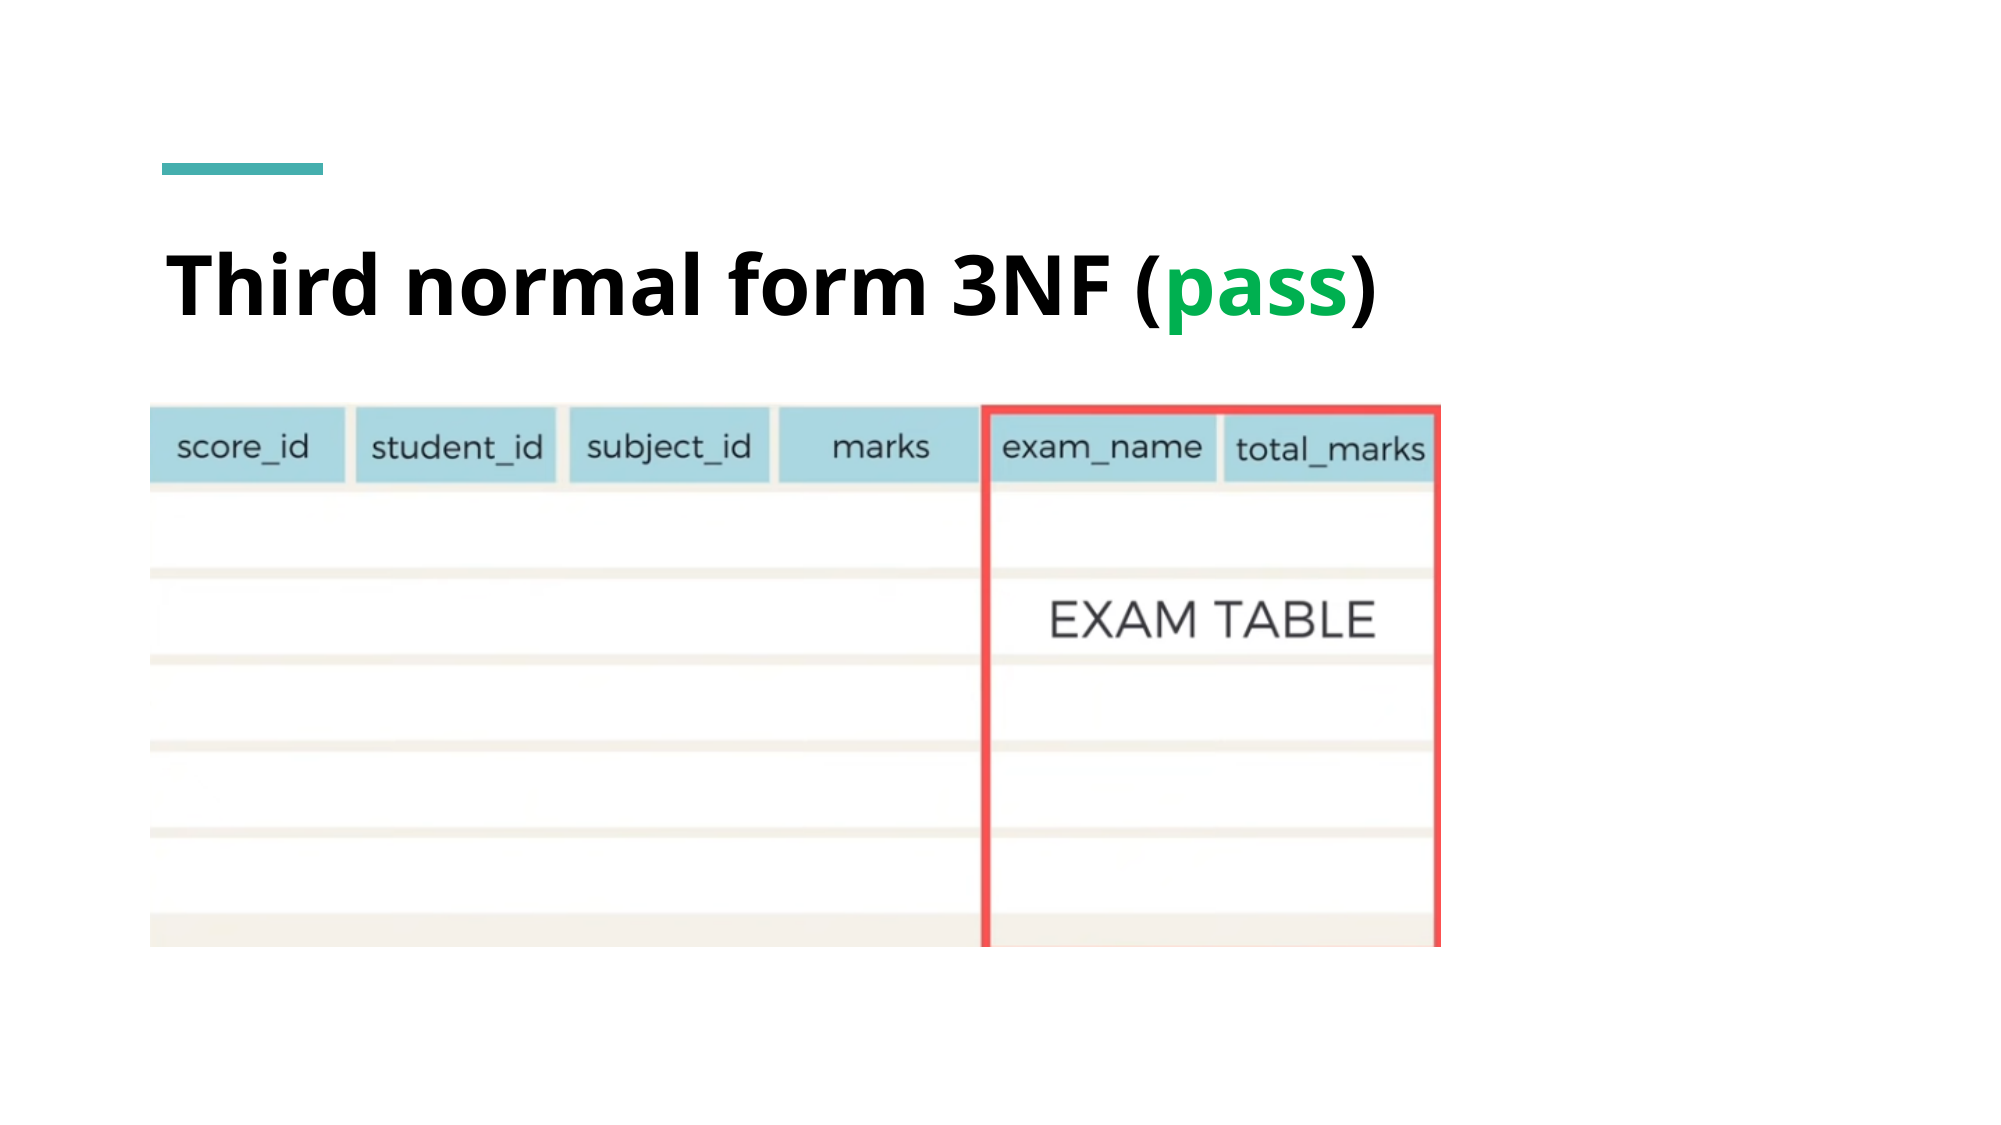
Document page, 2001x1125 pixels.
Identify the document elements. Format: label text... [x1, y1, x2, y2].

picture [149, 402, 1441, 947]
title Third normal form 3NF (pass) [150, 224, 1850, 441]
